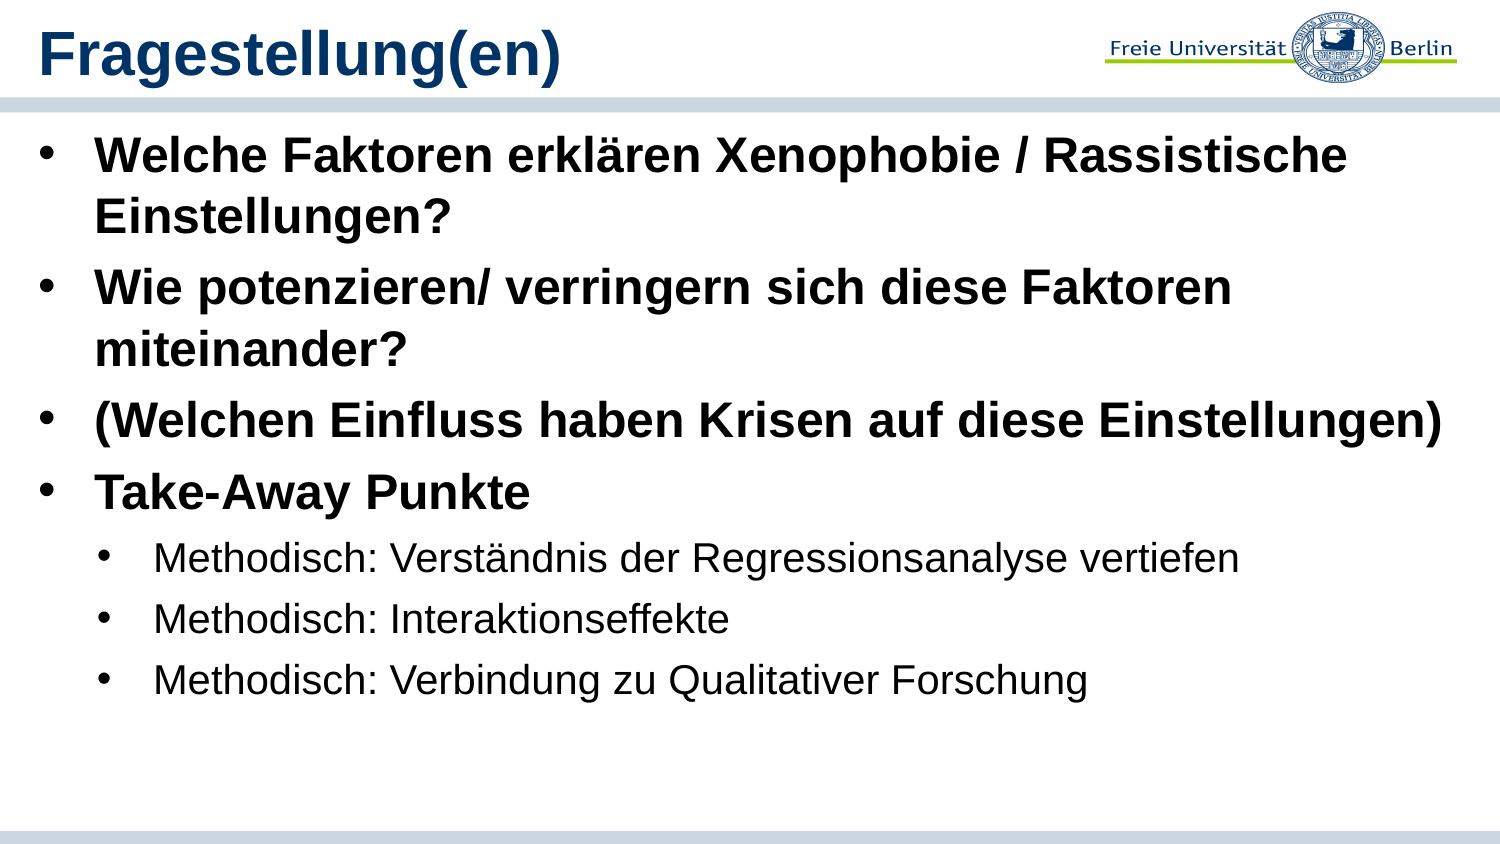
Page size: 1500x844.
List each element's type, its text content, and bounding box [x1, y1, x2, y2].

title Fragestellung(en) [38, 12, 1098, 83]
picture [1105, 12, 1457, 83]
list Welche Faktoren erklären Xenophobie / Rassistische Einstellungen? Wie potenzieren/ verringern sich diese Faktoren miteinander? (Welchen Einfluss haben Krisen auf diese Einstellungen) Take-Away Punkte Methodisch: Verständnis der Regressionsanalyse vertiefen Methodisch: Interaktionseffekte Methodisch: Verbindung zu Qualitativer Forschung [38, 120, 1463, 817]
